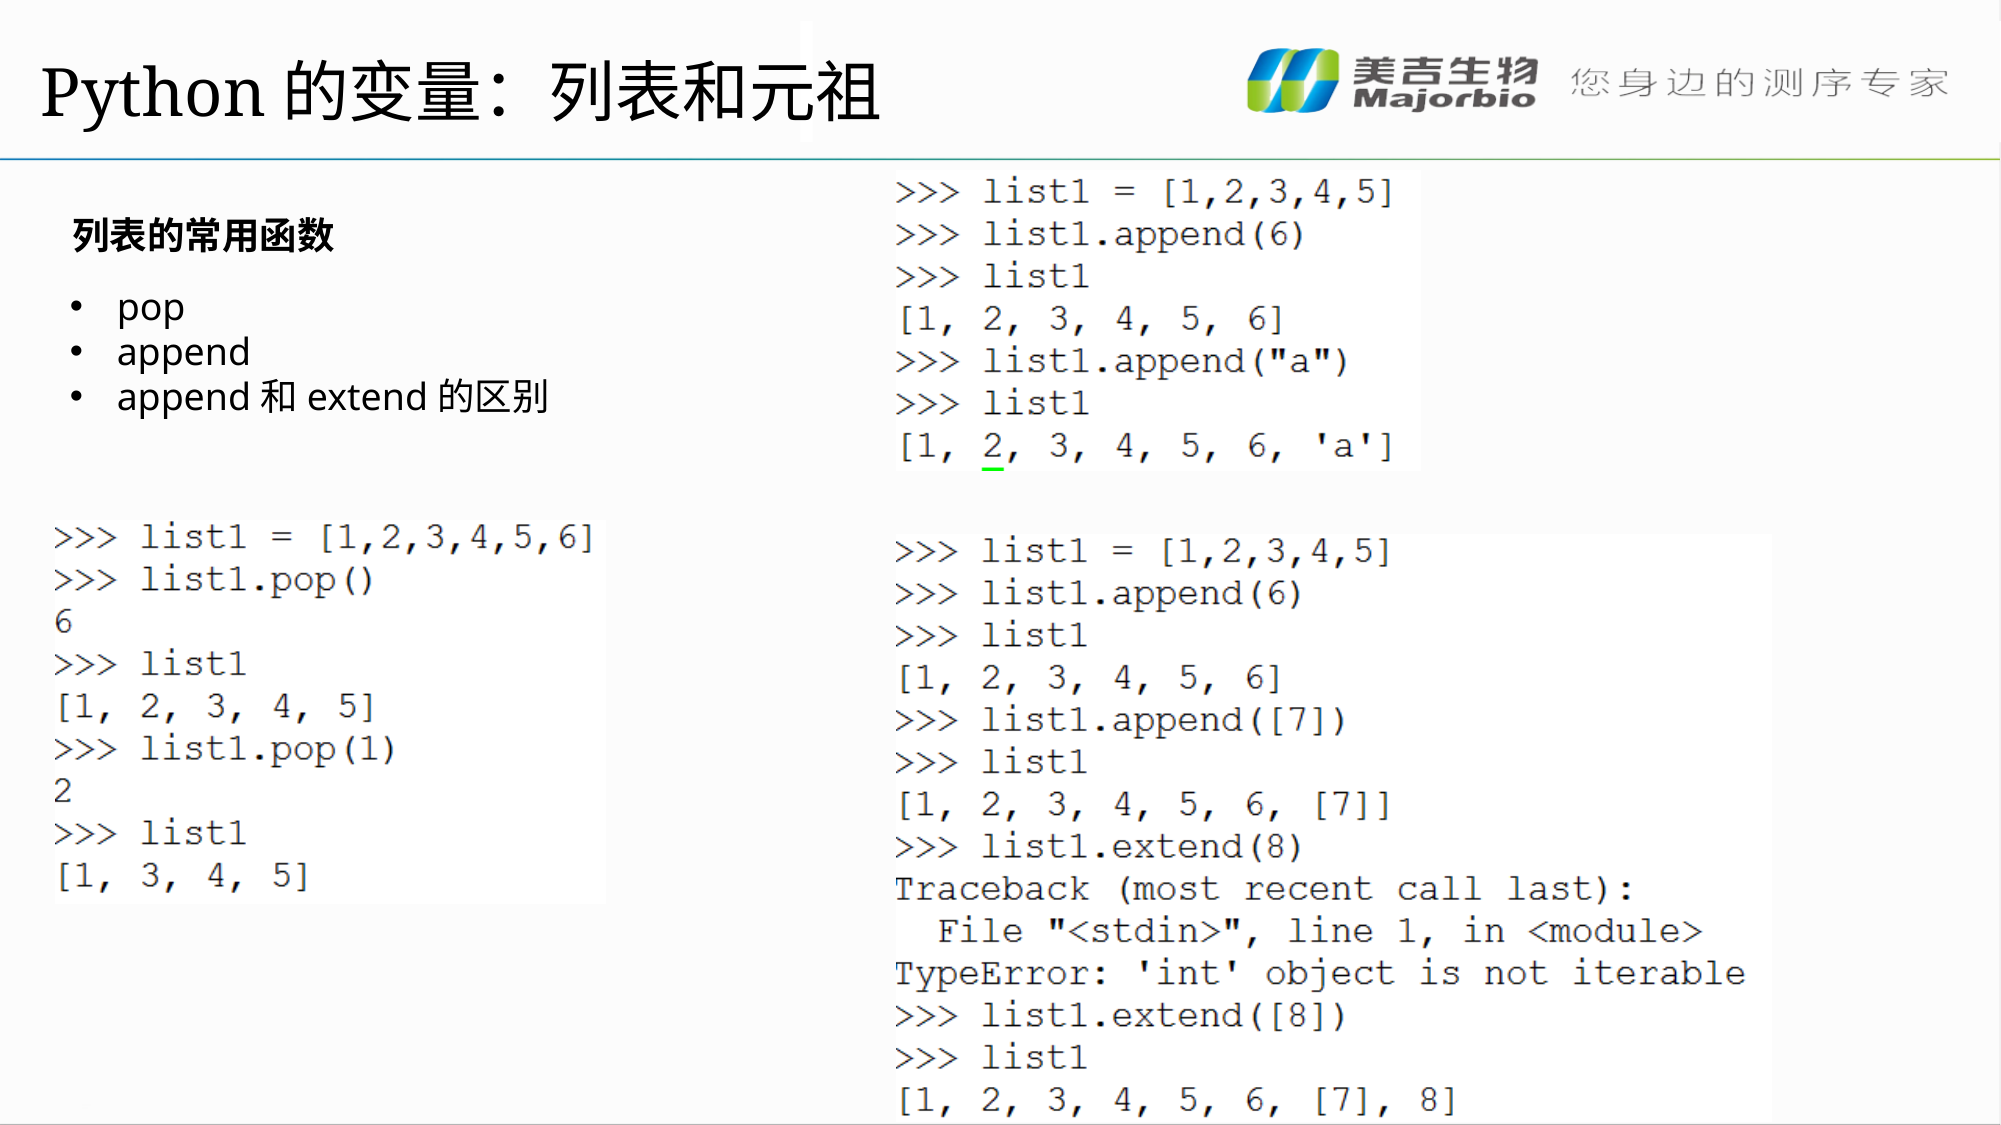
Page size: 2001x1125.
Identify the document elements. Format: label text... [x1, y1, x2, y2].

text_box pop append append和extend的区别 [55, 275, 565, 471]
text_box Python的变量：列表和元祖 [25, 42, 898, 138]
text_box 列表的常用函数 [57, 204, 350, 265]
picture [0, 0, 2001, 1125]
